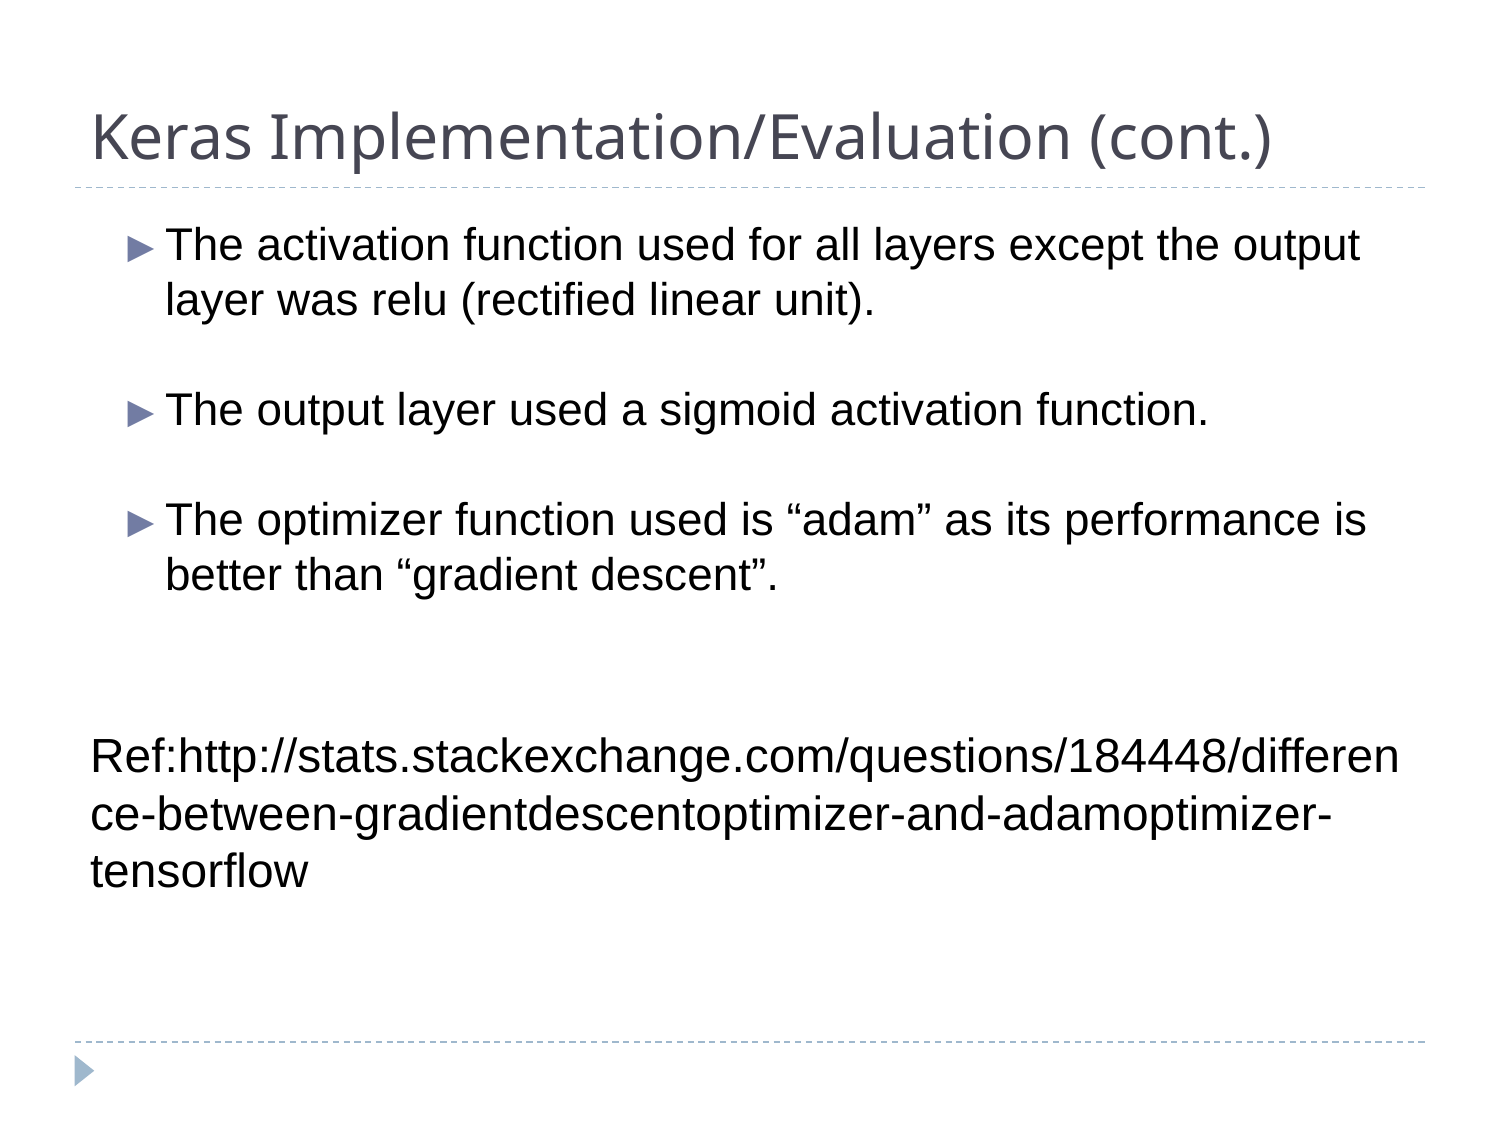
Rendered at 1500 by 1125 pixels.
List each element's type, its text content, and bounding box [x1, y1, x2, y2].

list The activation function used for all layers except the output layer was relu (rectified linear unit). The output layer used a sigmoid activation function. The optimizer function used is “adam” as its performance is better than “gradient descent”. Ref:http://stats.stackexchange.com/questions/184448/difference-between-gradientdescentoptimizer-and-adamoptimizer-tensorflow [75, 200, 1425, 1010]
title Keras Implementation/Evaluation (cont.) [75, 24, 1425, 188]
